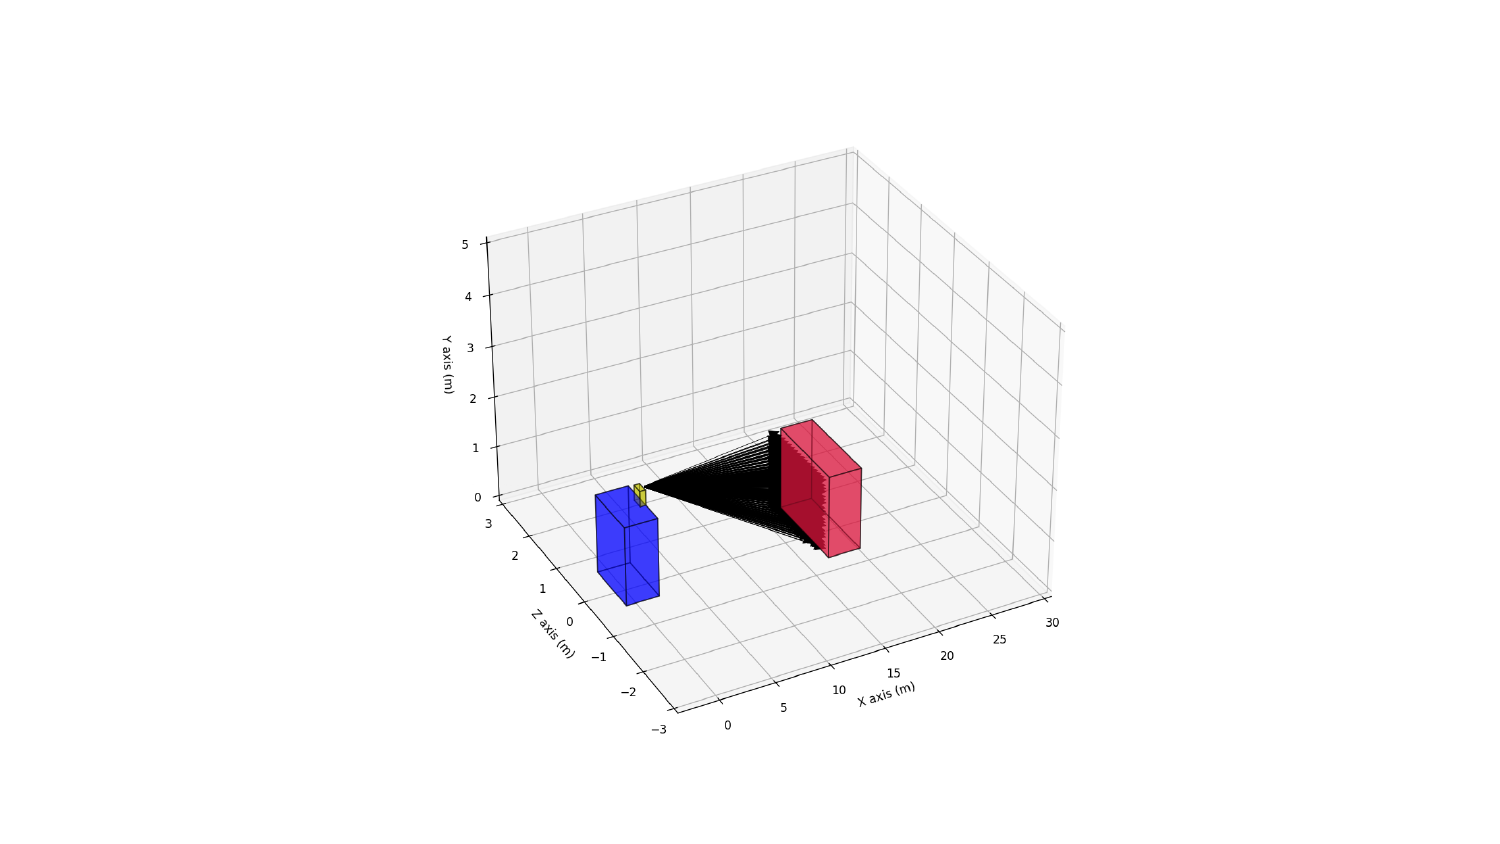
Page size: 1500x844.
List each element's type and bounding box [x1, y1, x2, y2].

picture [327, 0, 1173, 844]
